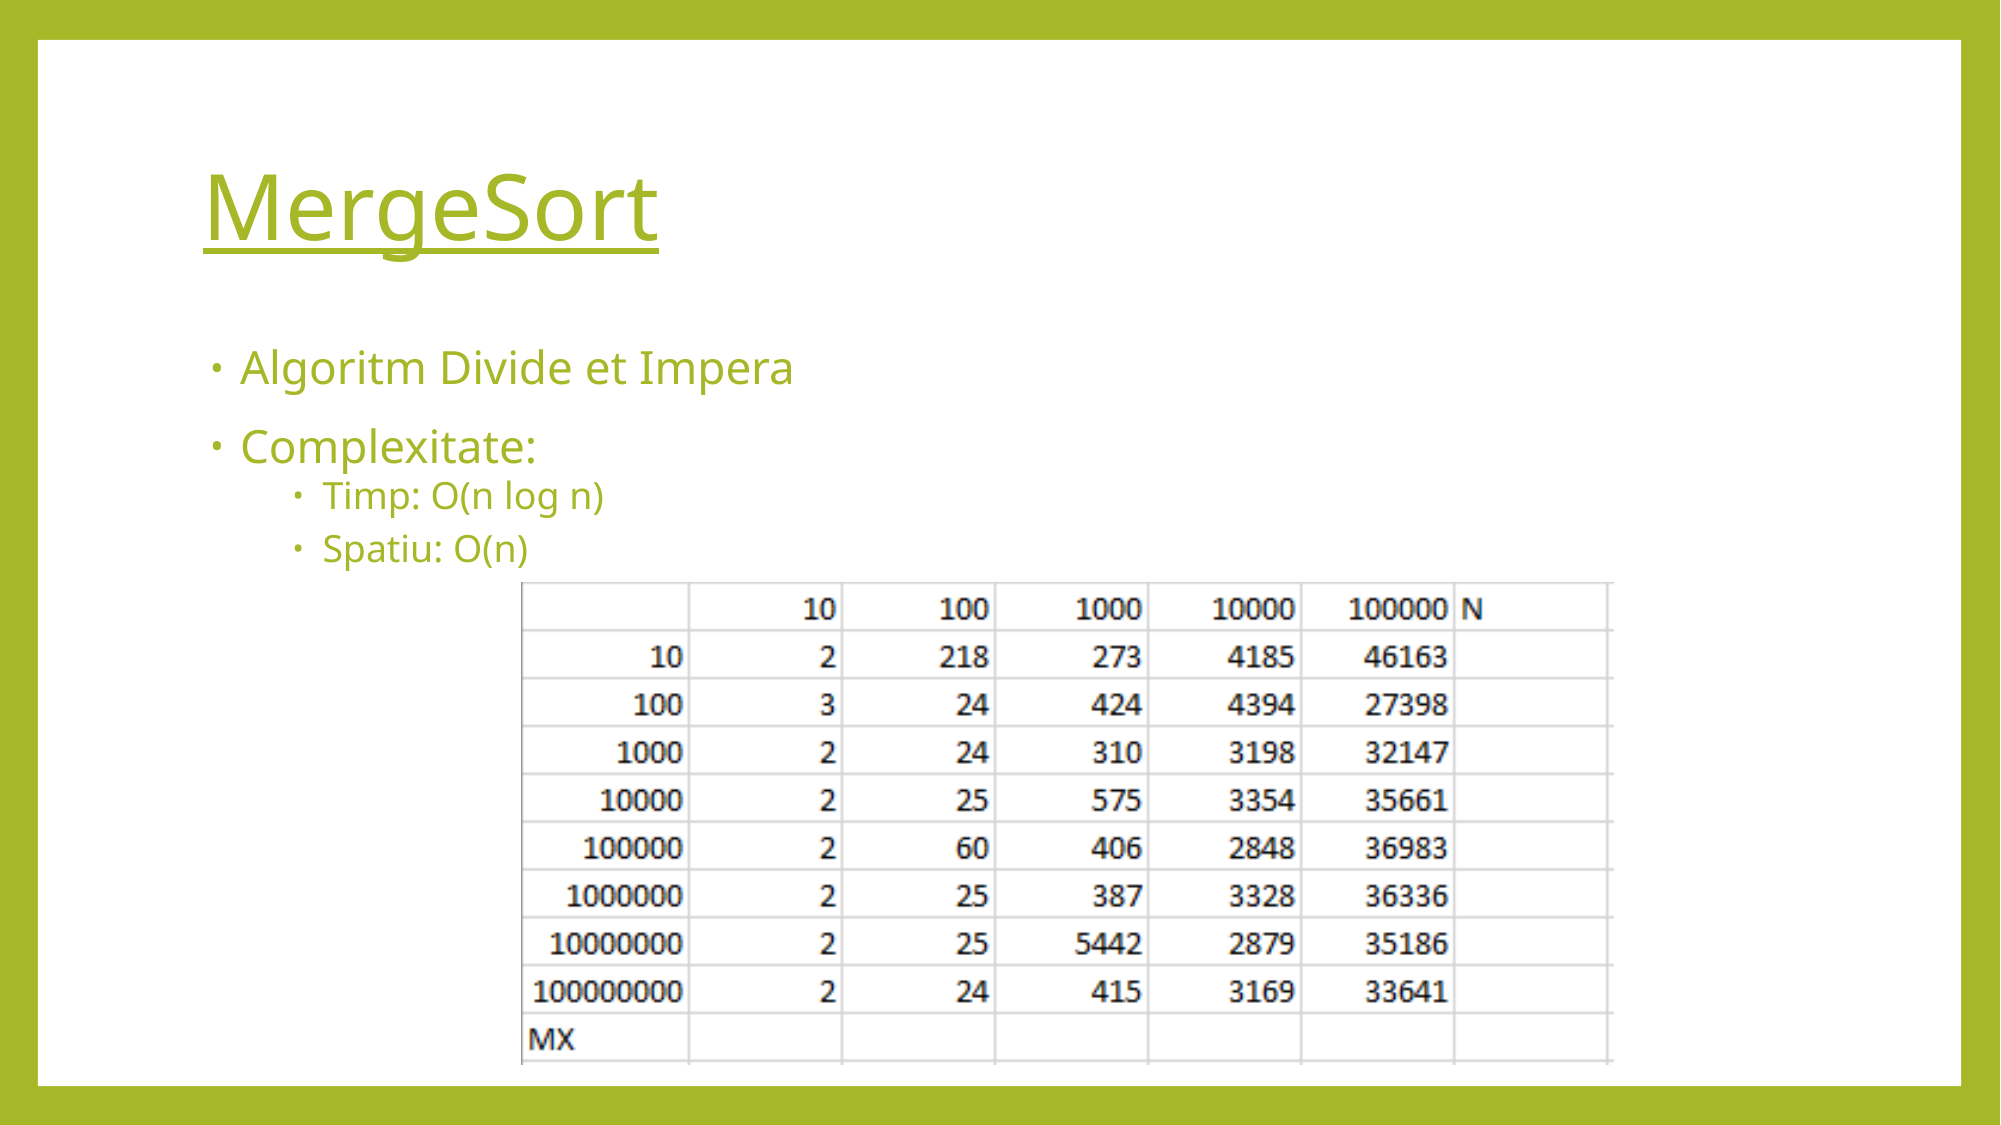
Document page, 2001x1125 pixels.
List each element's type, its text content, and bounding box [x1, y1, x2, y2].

title MergeSort [187, 99, 1808, 323]
list Algoritm Divide et Impera Complexitate: Timp: O(n log n) Spatiu: O(n) [187, 337, 1808, 1000]
picture [520, 581, 1614, 1066]
